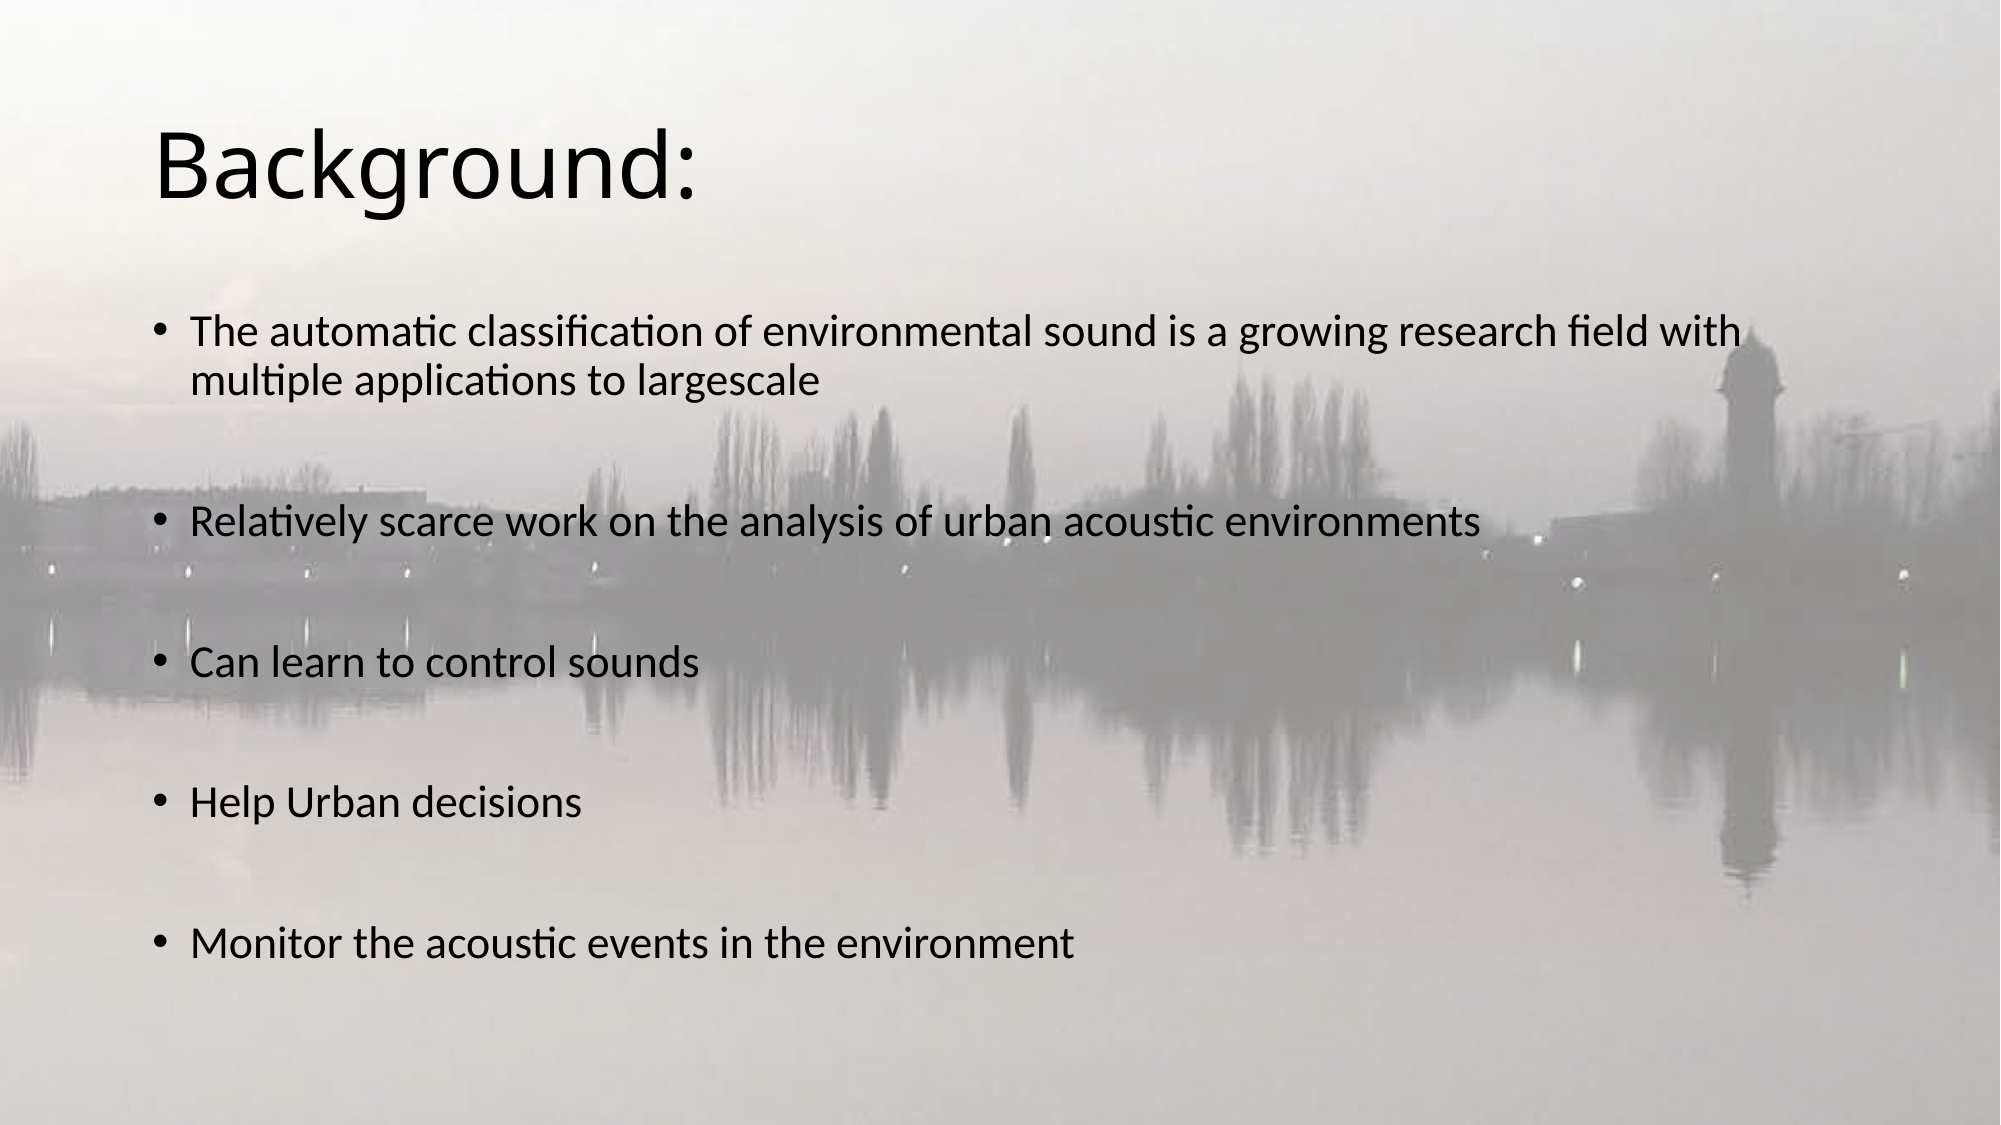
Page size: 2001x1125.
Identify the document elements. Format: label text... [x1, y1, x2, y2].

list The automatic classification of environmental sound is a growing research field with multiple applications to largescale Relatively scarce work on the analysis of urban acoustic environments Can learn to control sounds Help Urban decisions Monitor the acoustic events in the environment [137, 299, 1863, 1014]
title Background: [137, 59, 1863, 278]
